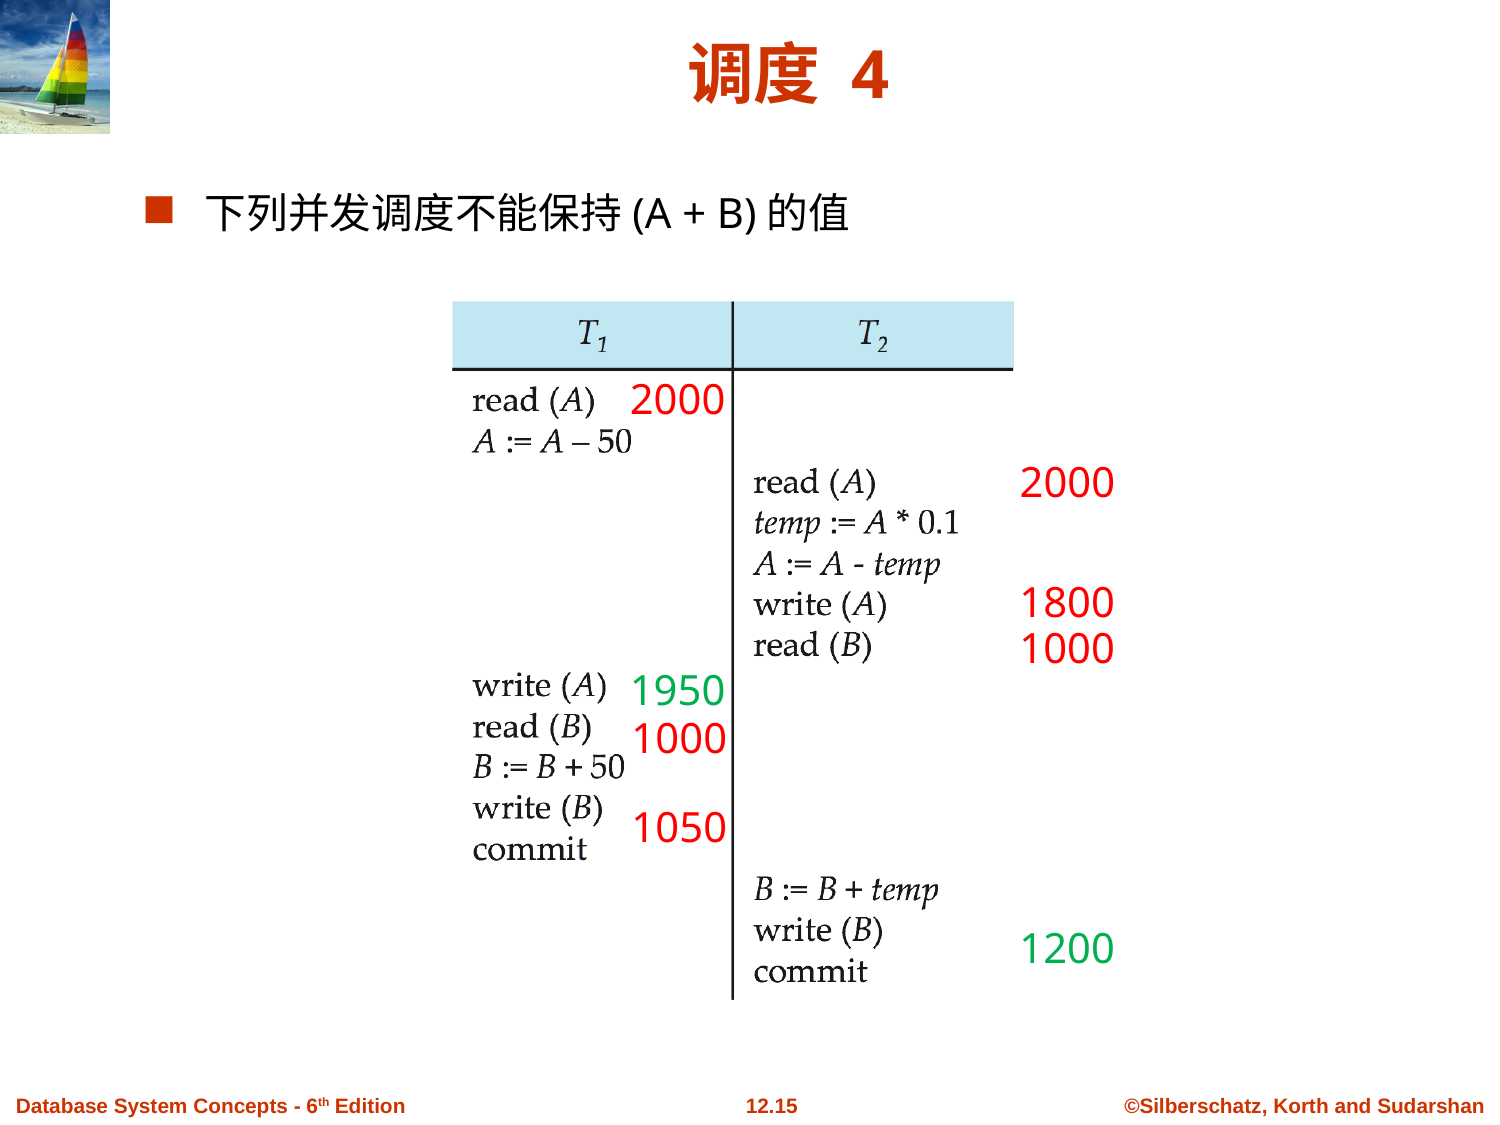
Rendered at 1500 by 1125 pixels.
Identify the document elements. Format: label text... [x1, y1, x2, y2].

picture [0, 0, 110, 134]
picture [452, 298, 1015, 1000]
text_box 2000 [1018, 448, 1131, 513]
text_box 1800 [1018, 568, 1131, 614]
title 调度 4 [125, 18, 1452, 120]
text_box 1200 [1018, 914, 1131, 980]
list 下列并发调度不能保持(A + B)的值 [133, 179, 1237, 374]
text_box 1000 [1018, 614, 1131, 679]
